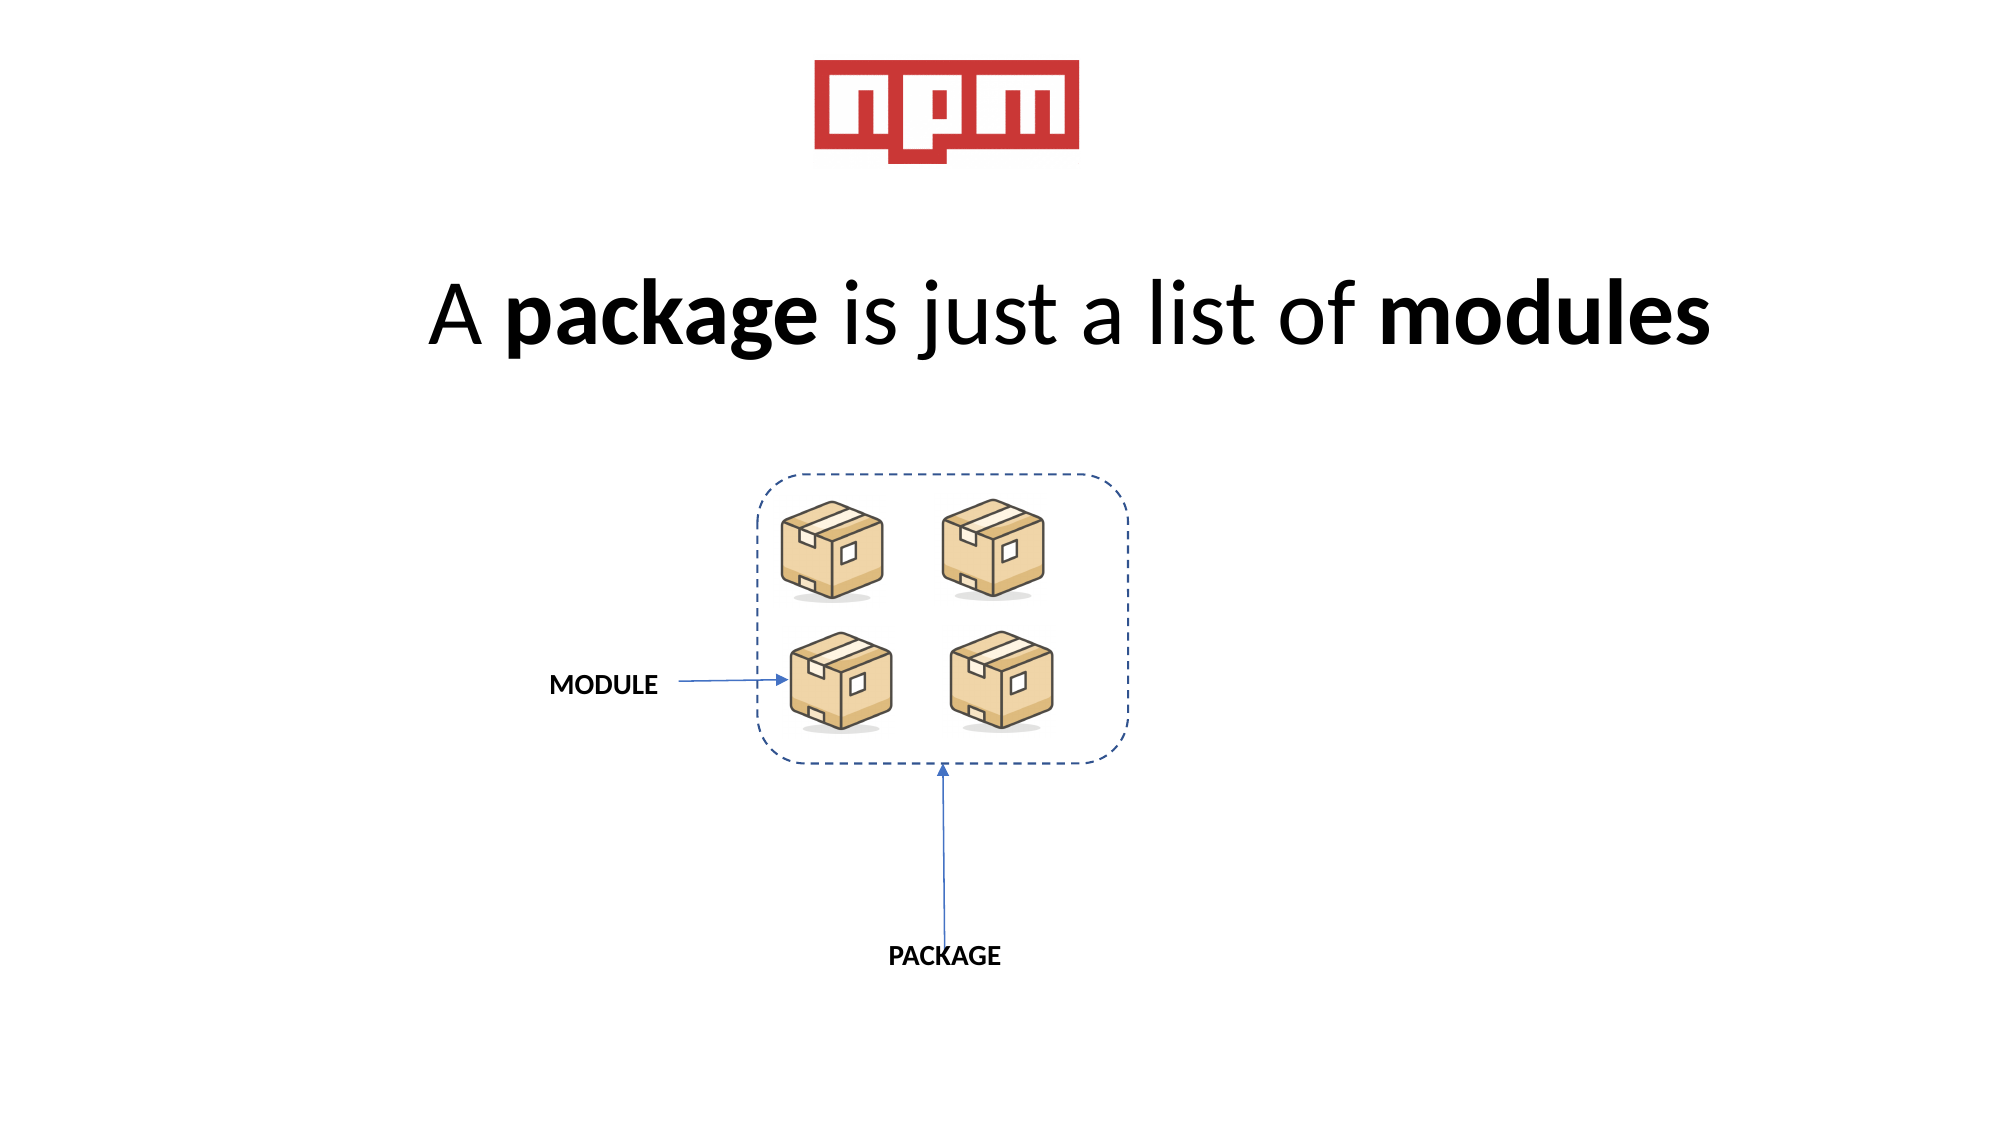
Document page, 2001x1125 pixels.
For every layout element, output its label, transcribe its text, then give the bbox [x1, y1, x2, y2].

text_box MODULE [534, 657, 675, 708]
picture [773, 495, 887, 608]
picture [942, 625, 1056, 738]
text_box A package is just a list of modules [413, 242, 1880, 371]
text_box PACKAGE [860, 928, 1030, 979]
text_box [757, 474, 1129, 764]
picture [781, 626, 895, 739]
picture [934, 493, 1047, 606]
picture [810, 53, 1082, 170]
